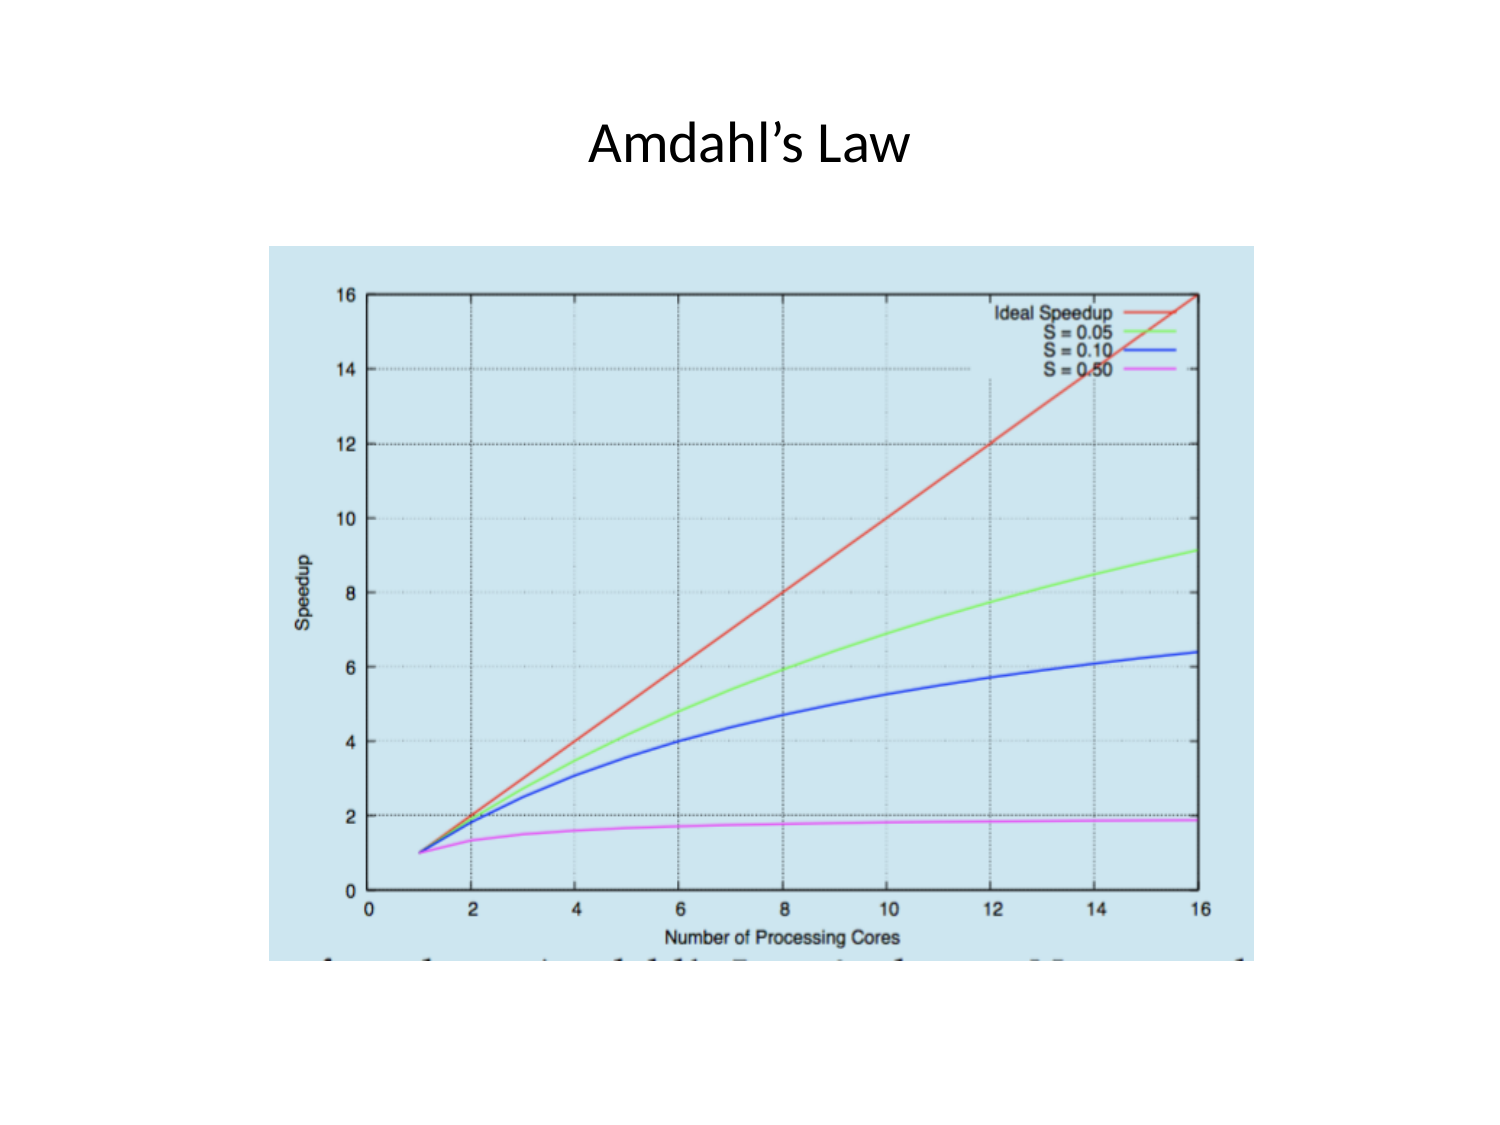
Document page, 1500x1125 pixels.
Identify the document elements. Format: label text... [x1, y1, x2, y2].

title Amdahl’s Law [75, 45, 1425, 233]
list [269, 245, 1255, 962]
